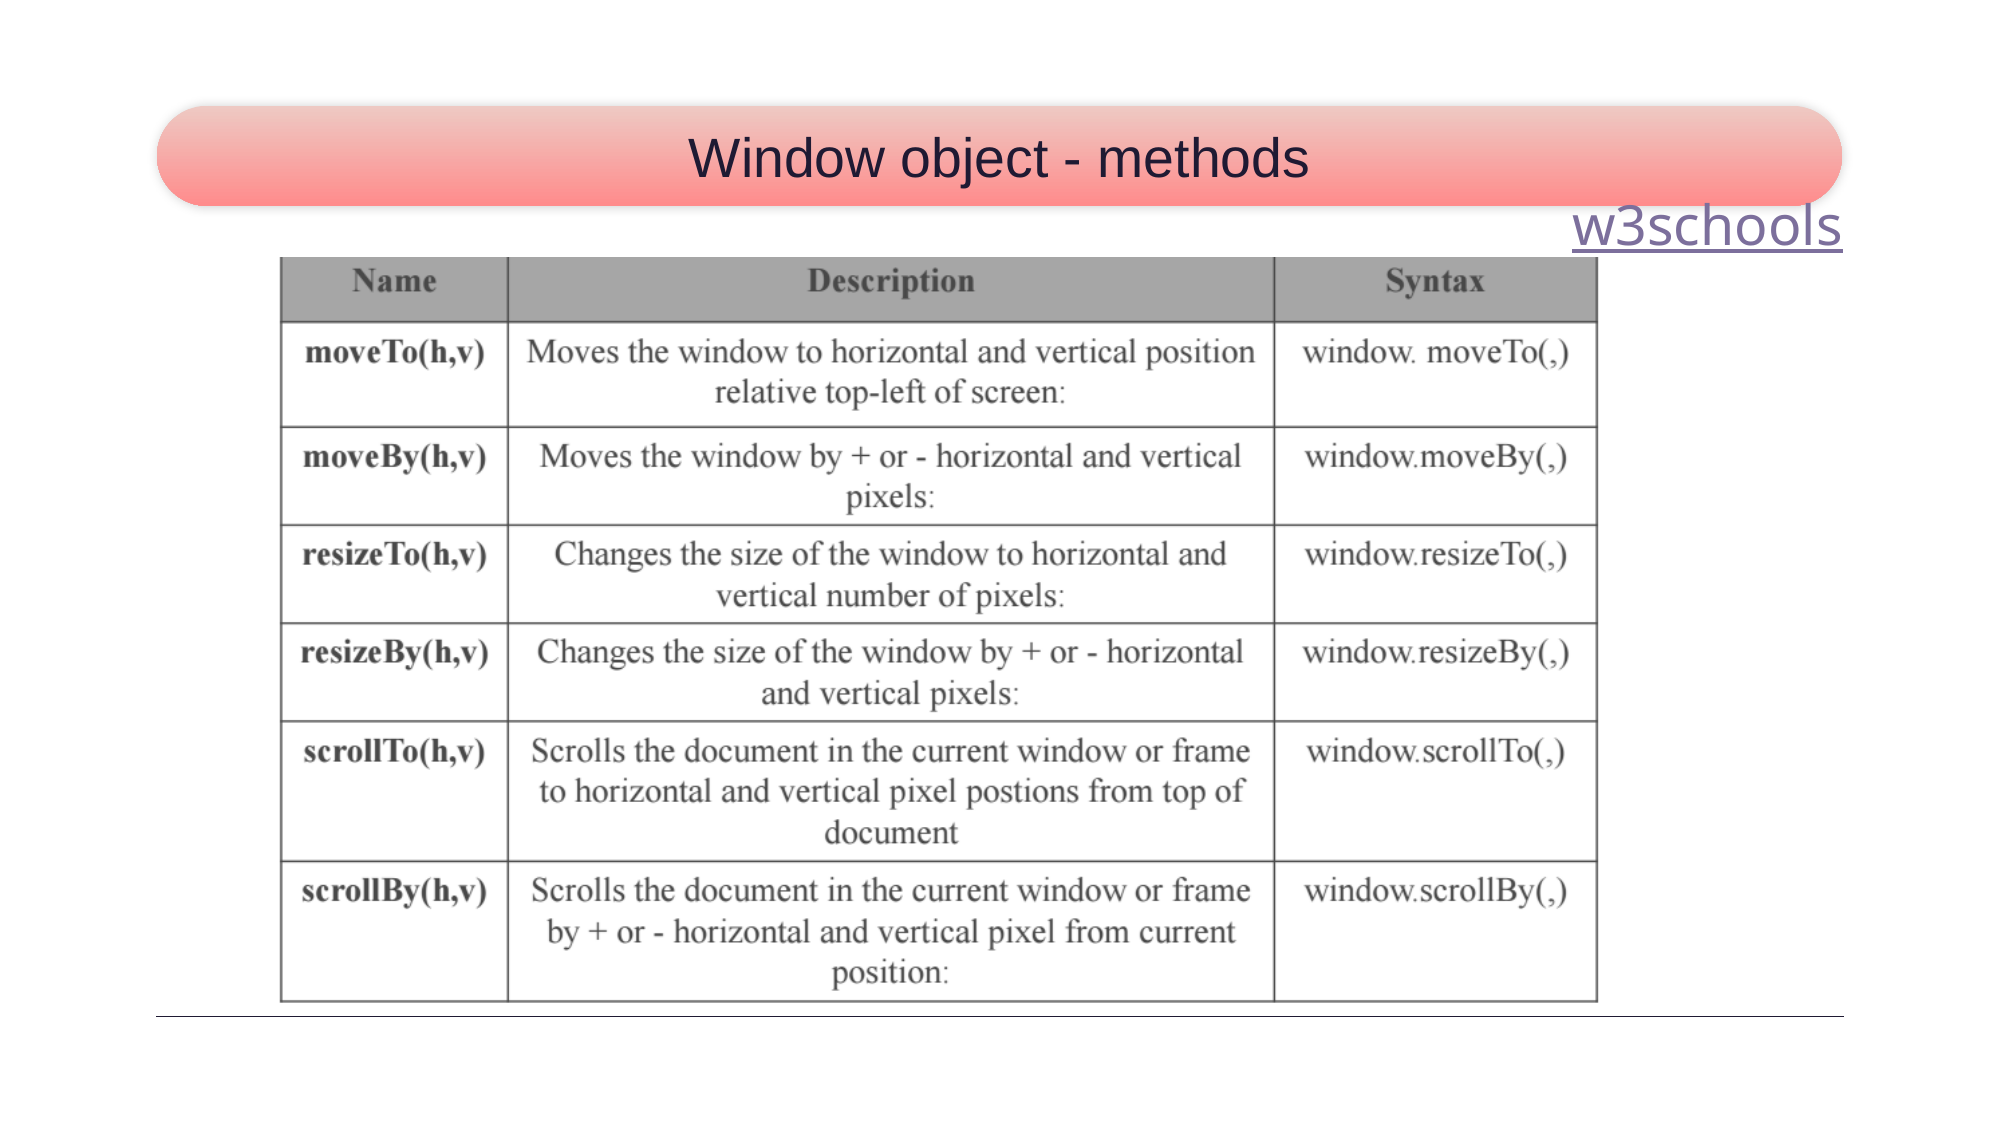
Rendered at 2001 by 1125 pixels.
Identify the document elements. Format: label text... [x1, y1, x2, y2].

title Window object - methods [494, 105, 1506, 206]
picture [272, 257, 1613, 1009]
text_box w3schools [1514, 182, 1858, 273]
